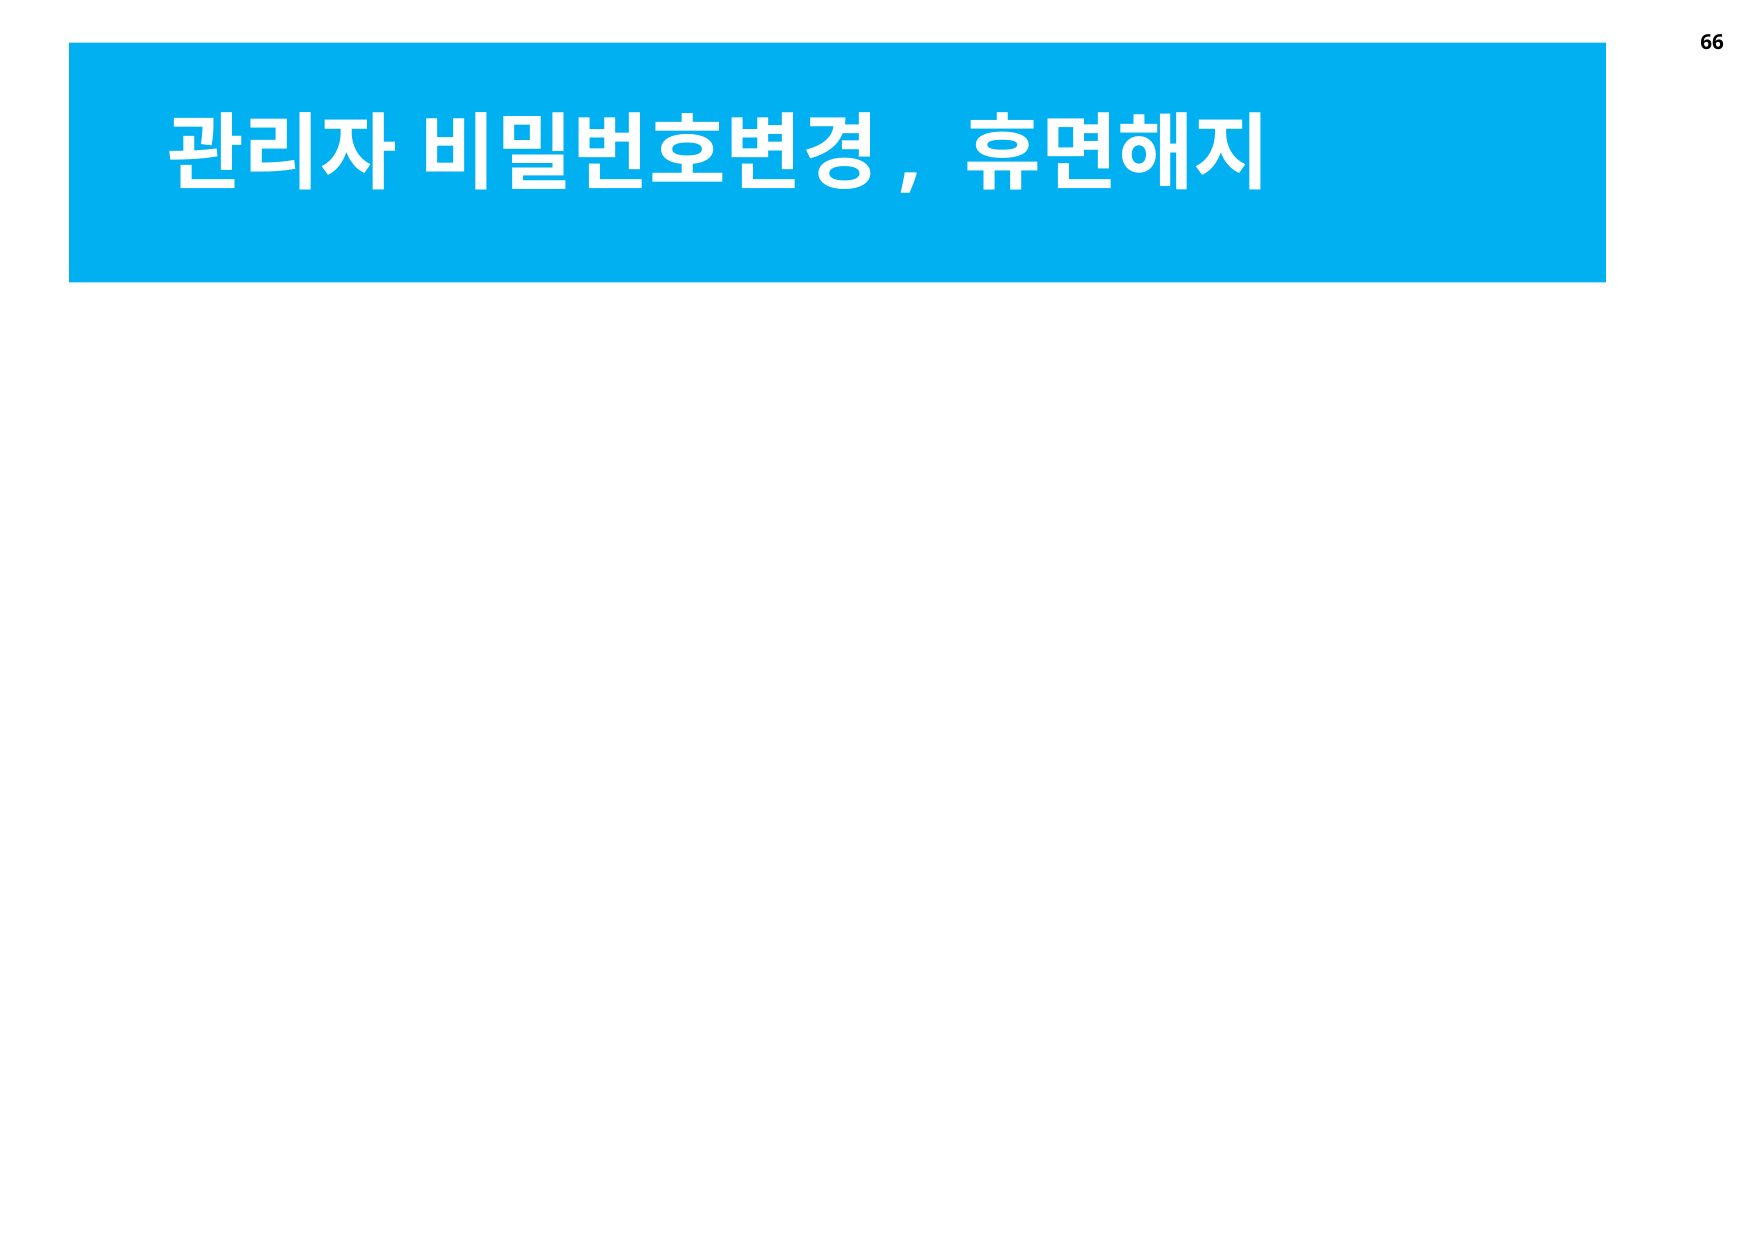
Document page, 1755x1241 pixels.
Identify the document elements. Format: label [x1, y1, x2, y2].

title [152, 113, 1523, 198]
